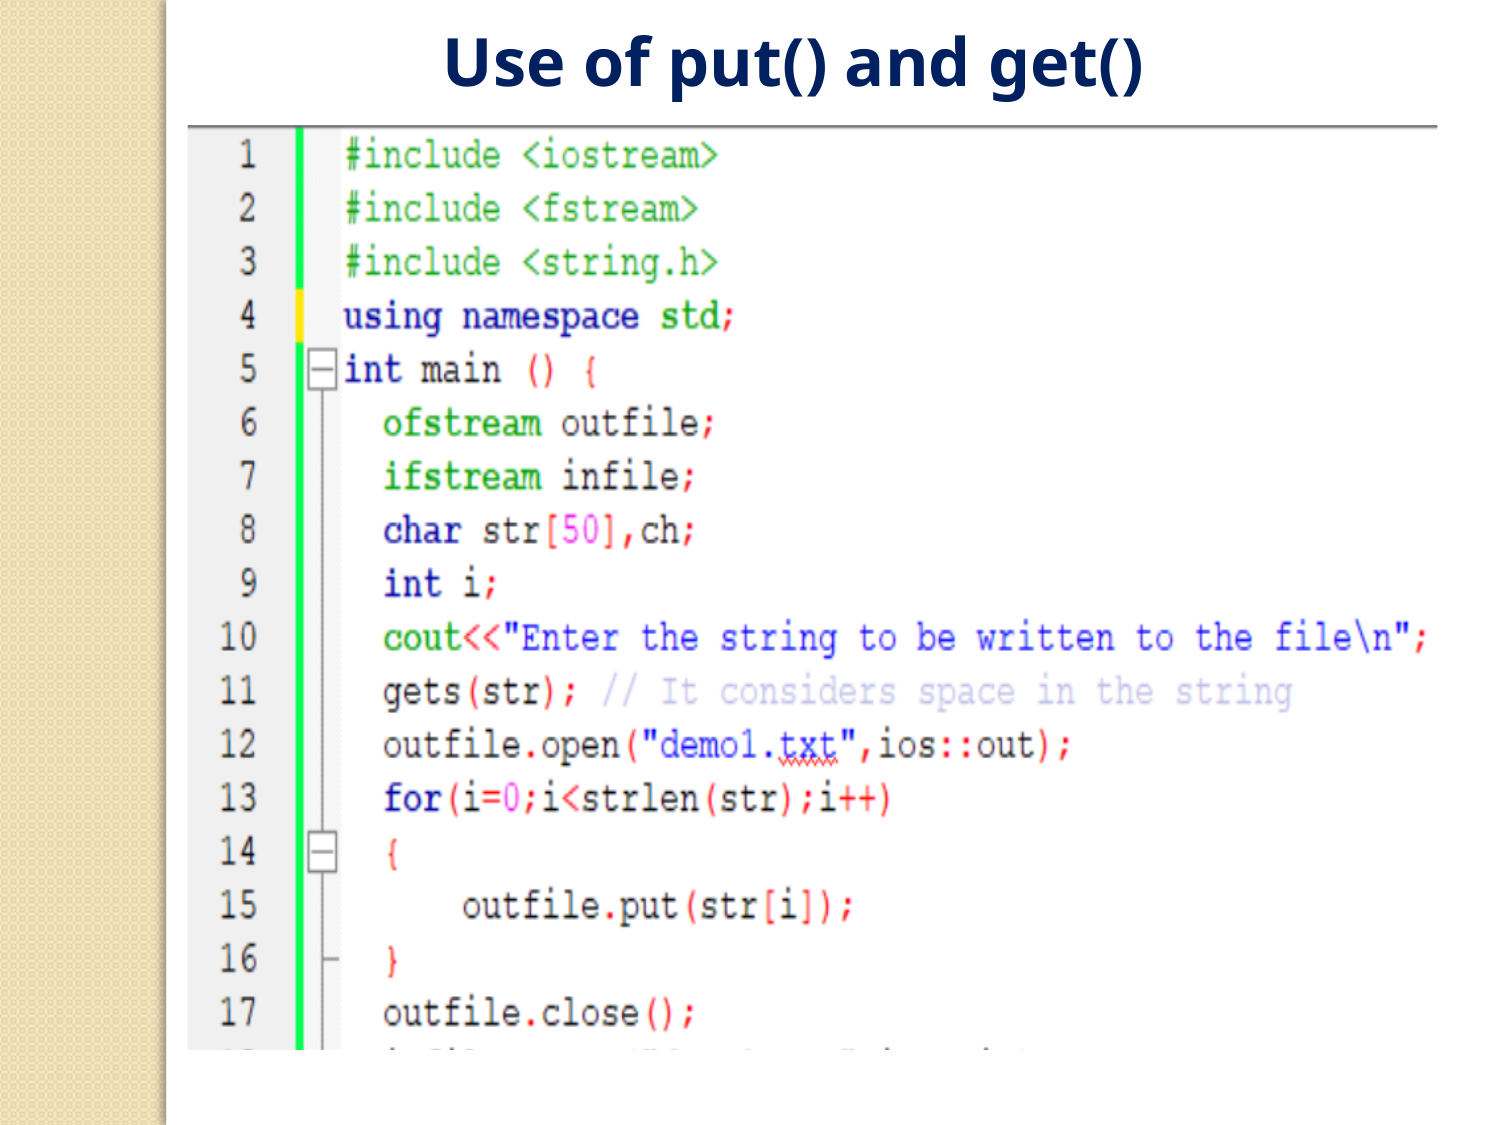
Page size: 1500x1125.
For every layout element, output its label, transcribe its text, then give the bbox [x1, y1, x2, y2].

picture [187, 124, 1438, 1051]
text_box Use of put() and get() [224, 12, 1363, 108]
